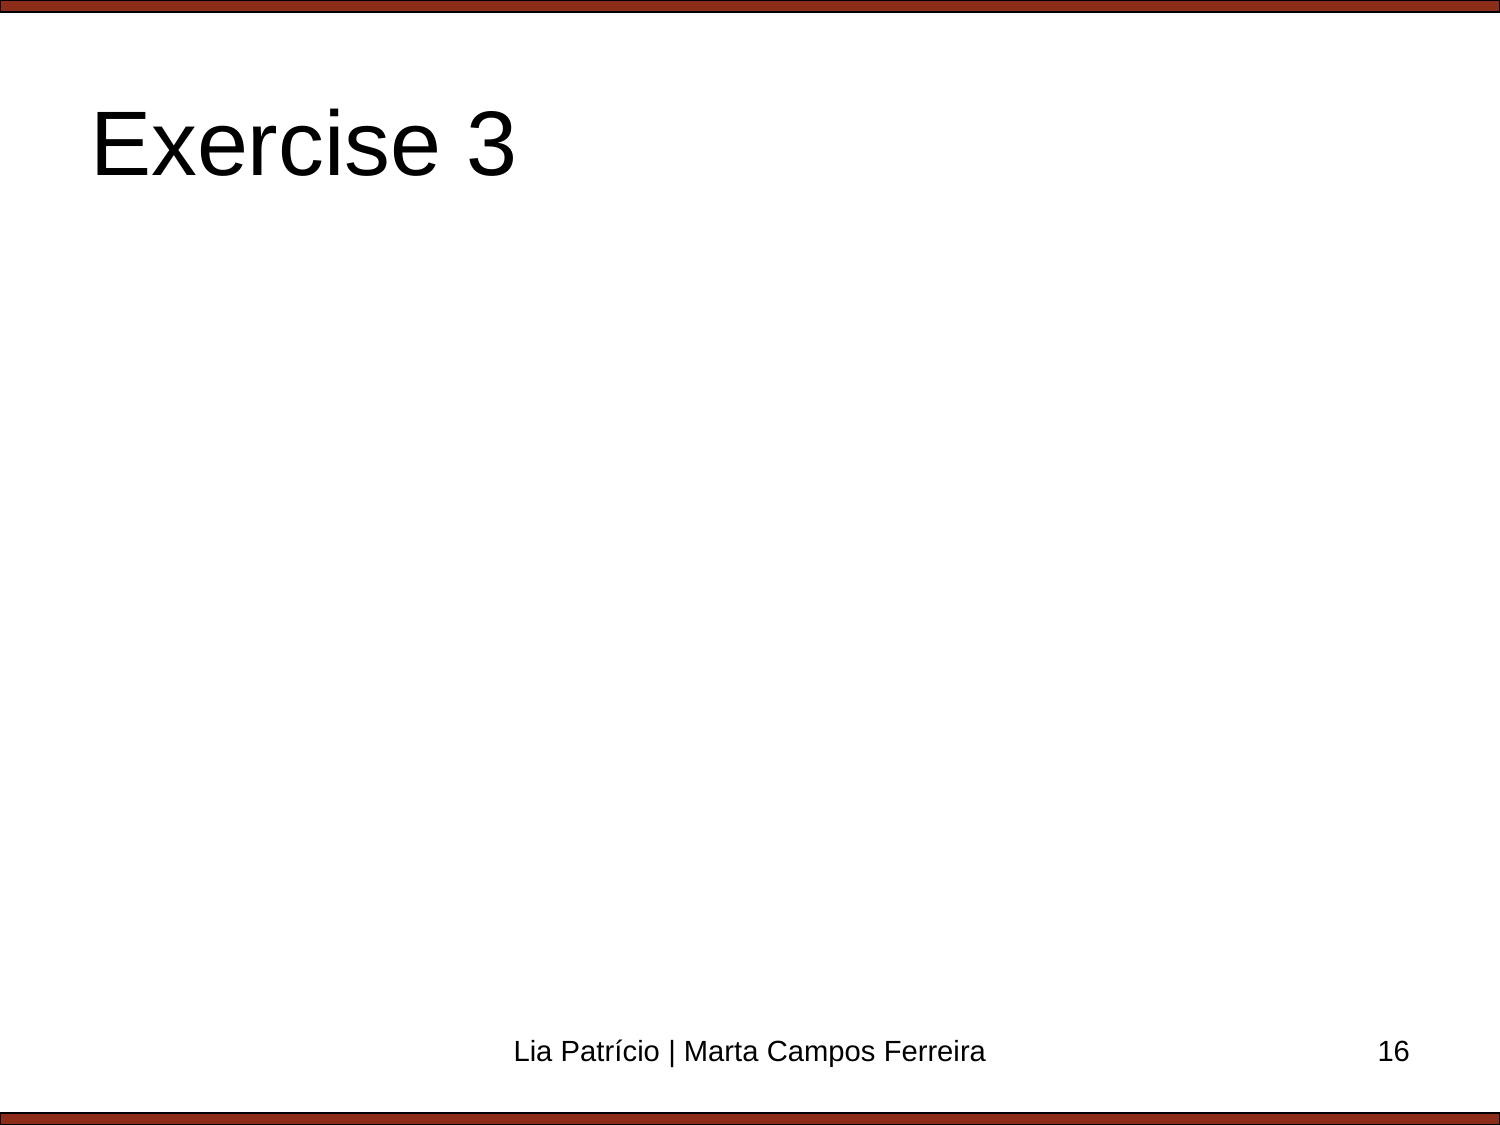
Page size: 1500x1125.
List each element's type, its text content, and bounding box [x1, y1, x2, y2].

title Exercise 3 [74, 44, 1426, 233]
footer Lia Patrício | Marta Campos Ferreira [489, 1024, 1011, 1103]
slide_number 16 [1074, 1024, 1426, 1103]
